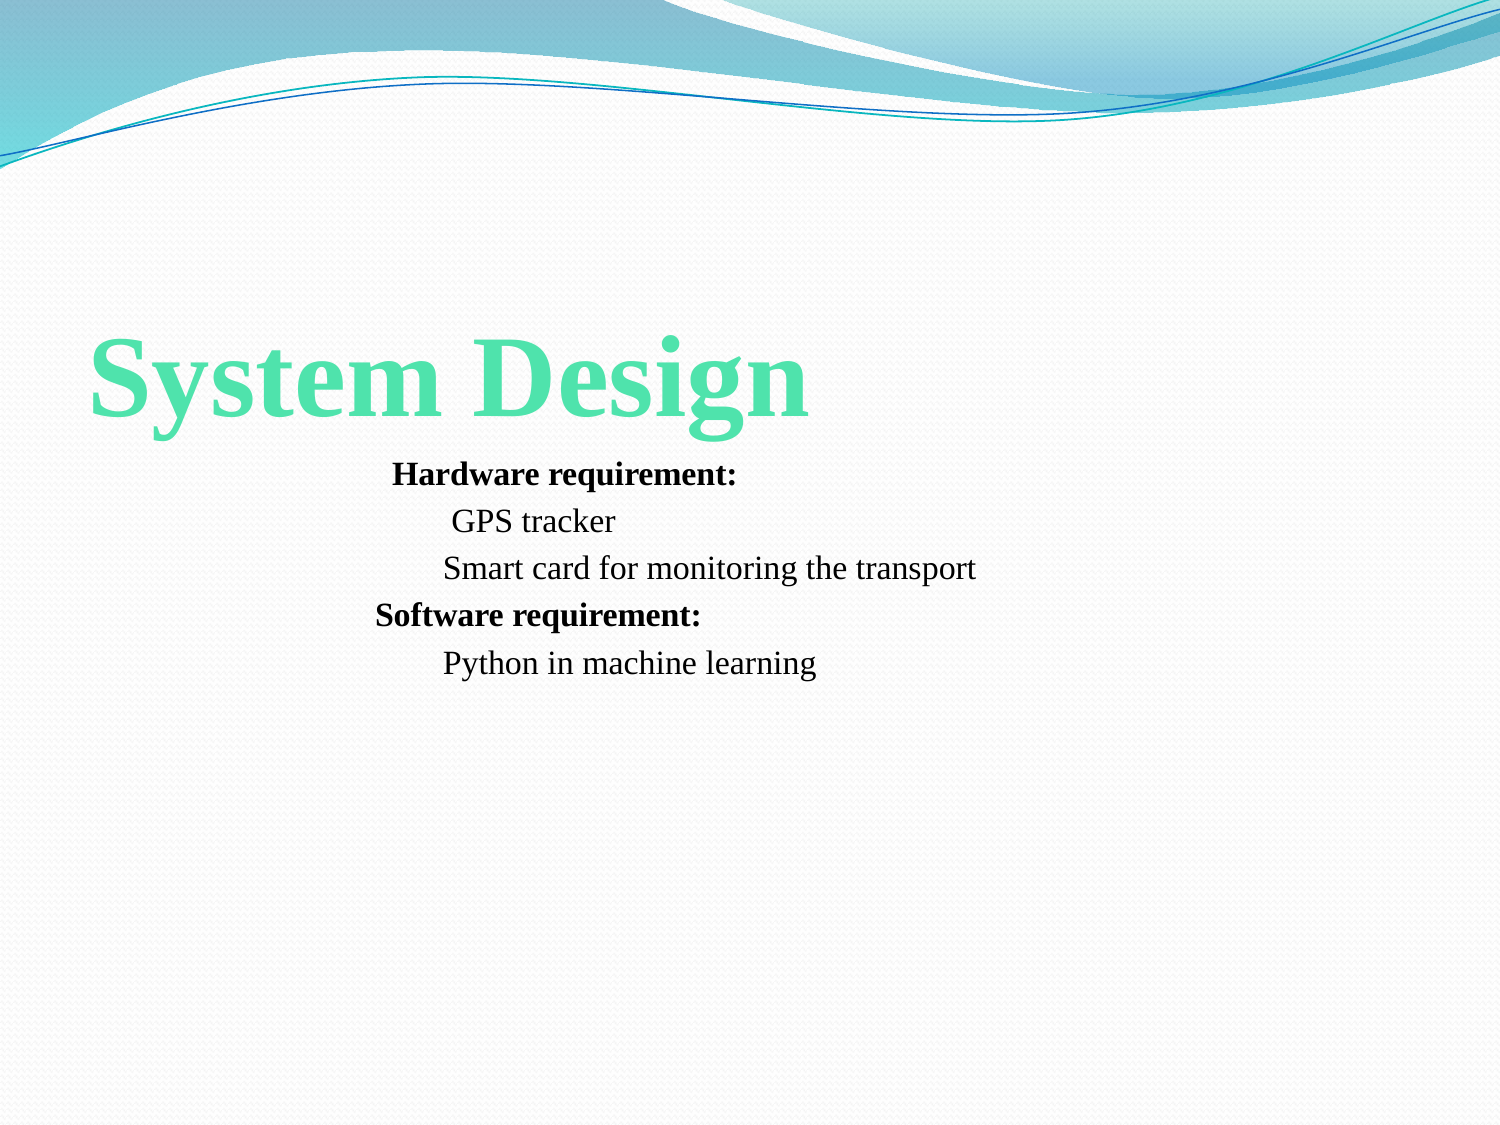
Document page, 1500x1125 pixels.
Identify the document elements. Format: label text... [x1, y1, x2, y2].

title System Design [86, 216, 1362, 440]
list Hardware requirement: GPS tracker Smart card for monitoring the transport Software requirement: Python in machine learning [86, 443, 1362, 692]
